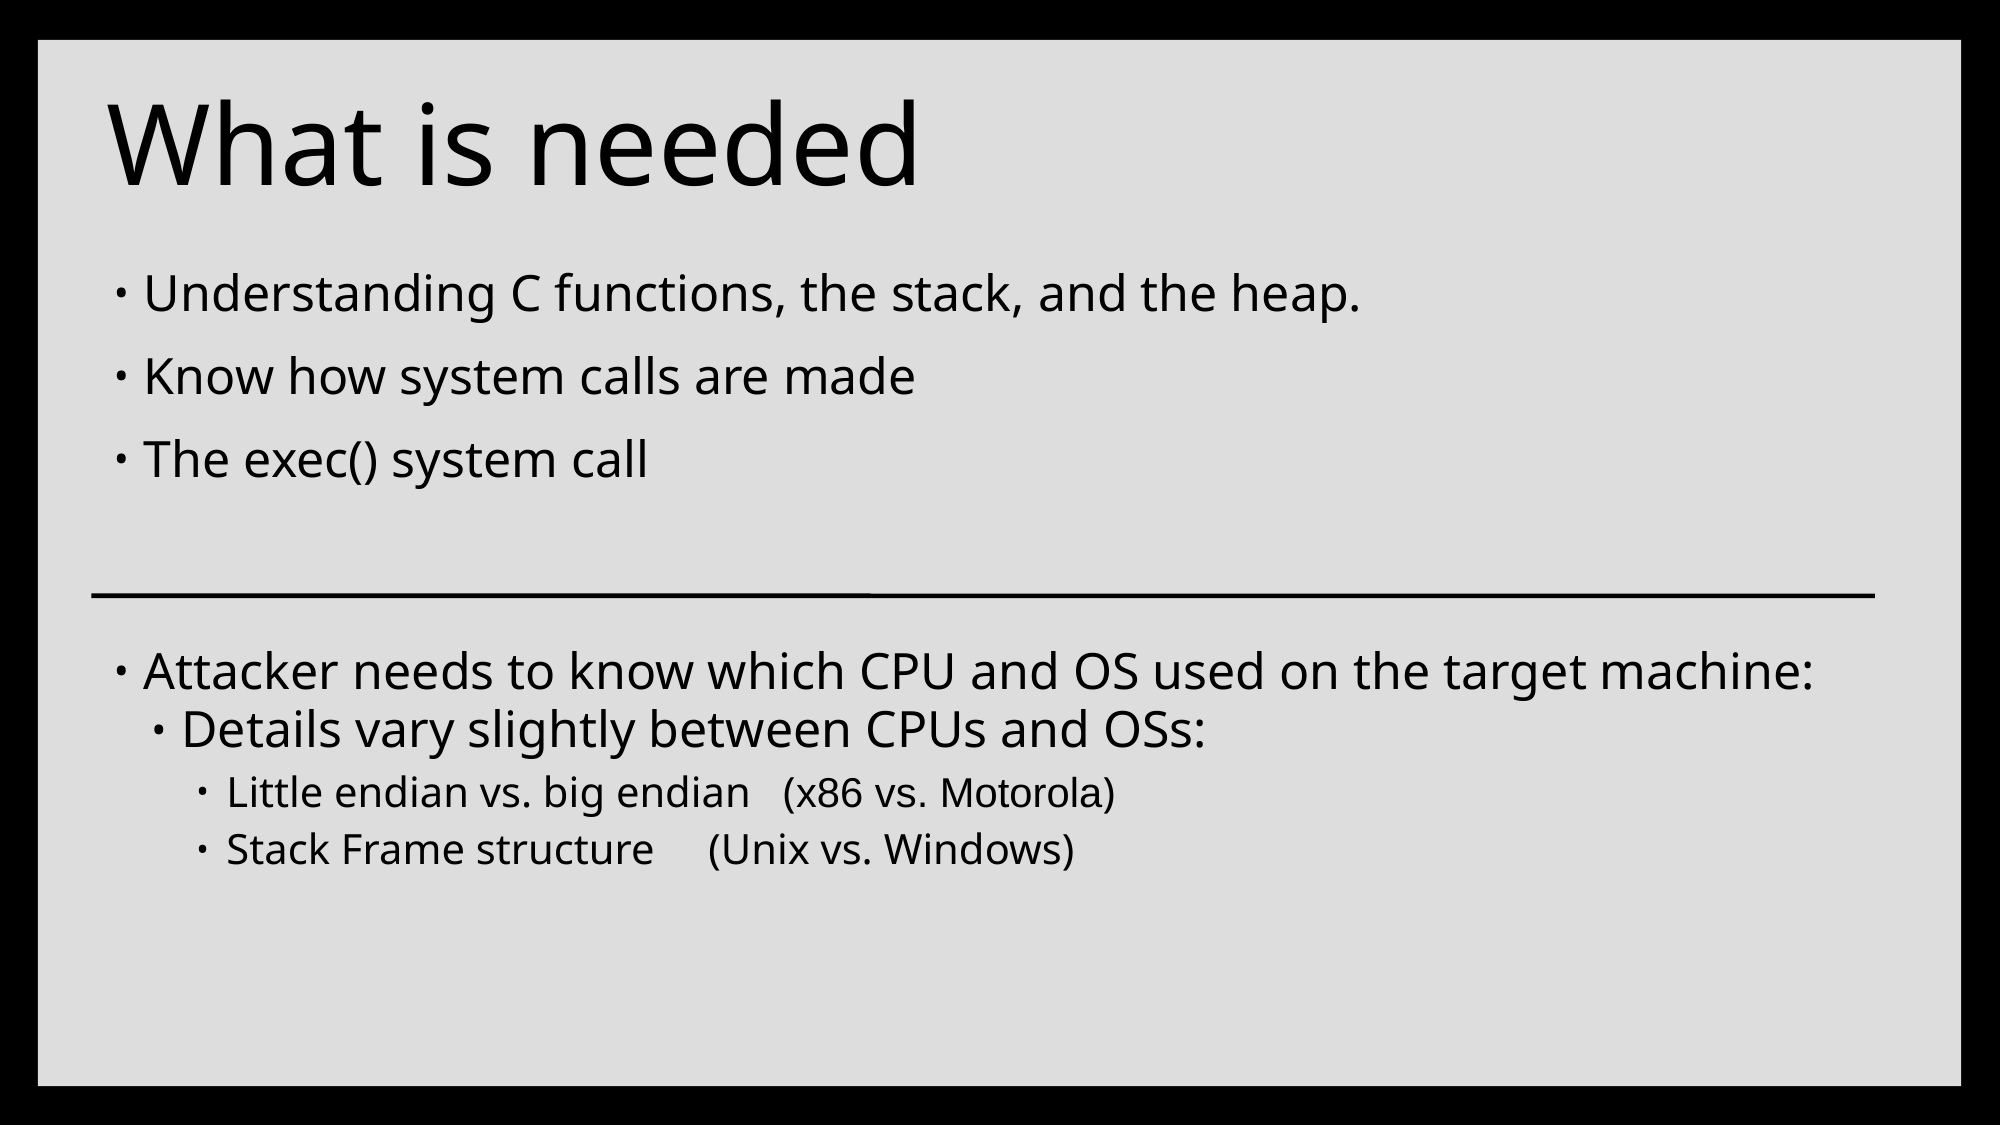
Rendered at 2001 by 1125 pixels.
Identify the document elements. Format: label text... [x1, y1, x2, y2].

title What is needed [91, 37, 1712, 260]
list Understanding C functions, the stack, and the heap. Know how system calls are made The exec() system call Attacker needs to know which CPU and OS used on the target machine: Details vary slightly between CPUs and OSs: Little endian vs. big endian (x86 vs. Motorola) Stack Frame structure (Unix vs. Windows) [91, 260, 2000, 1125]
